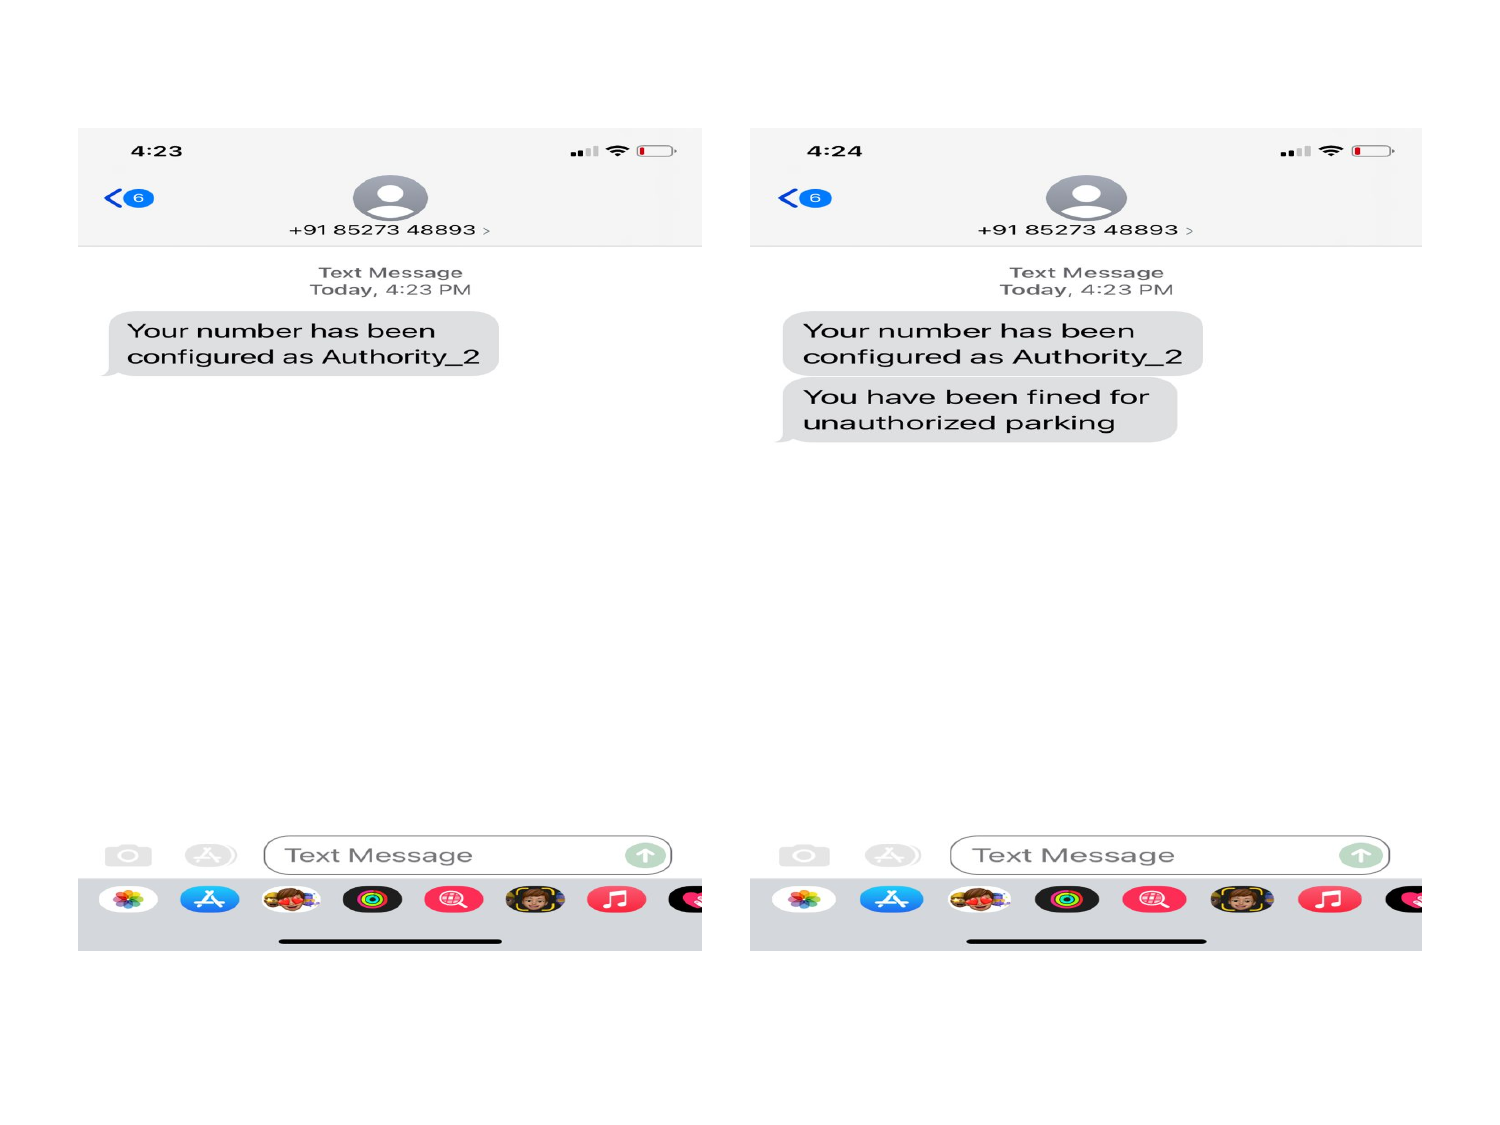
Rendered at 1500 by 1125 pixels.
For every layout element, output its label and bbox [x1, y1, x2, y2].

picture [77, 128, 702, 951]
picture [749, 128, 1422, 951]
